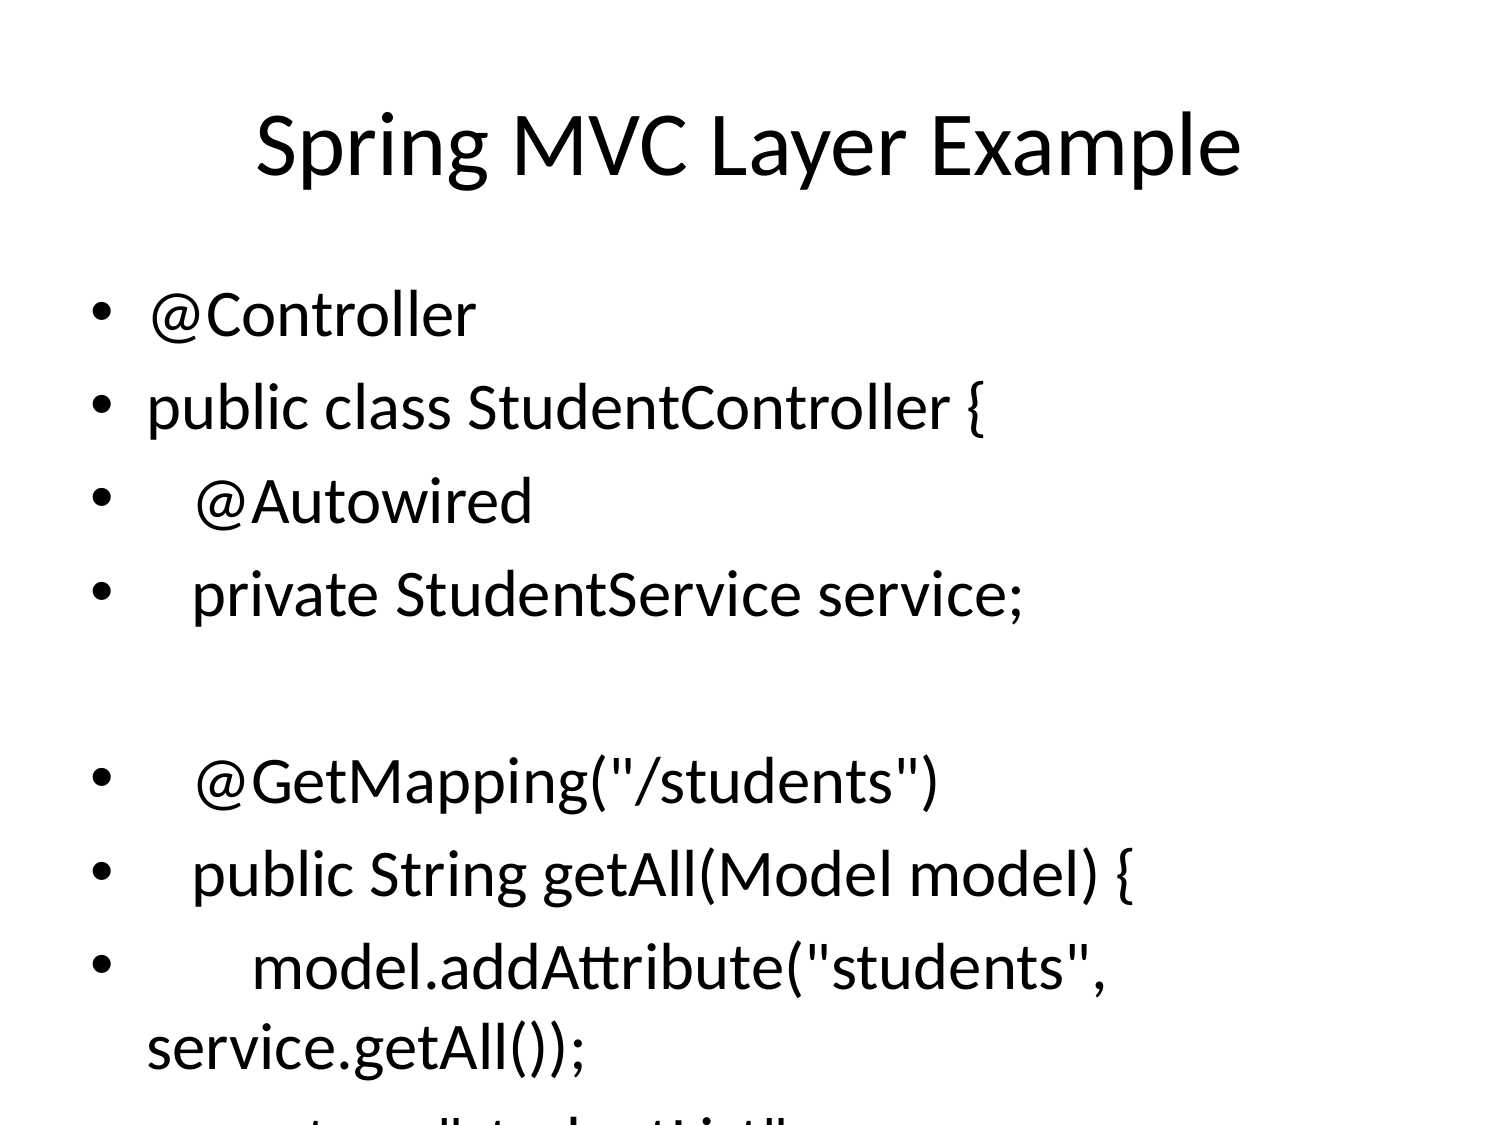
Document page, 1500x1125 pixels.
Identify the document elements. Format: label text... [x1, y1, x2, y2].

list @Controller public class StudentController { @Autowired private StudentService service; @GetMapping("/students") public String getAll(Model model) { model.addAttribute("students", service.getAll()); return "studentList"; } } [75, 262, 1425, 1005]
title Spring MVC Layer Example [75, 45, 1425, 233]
